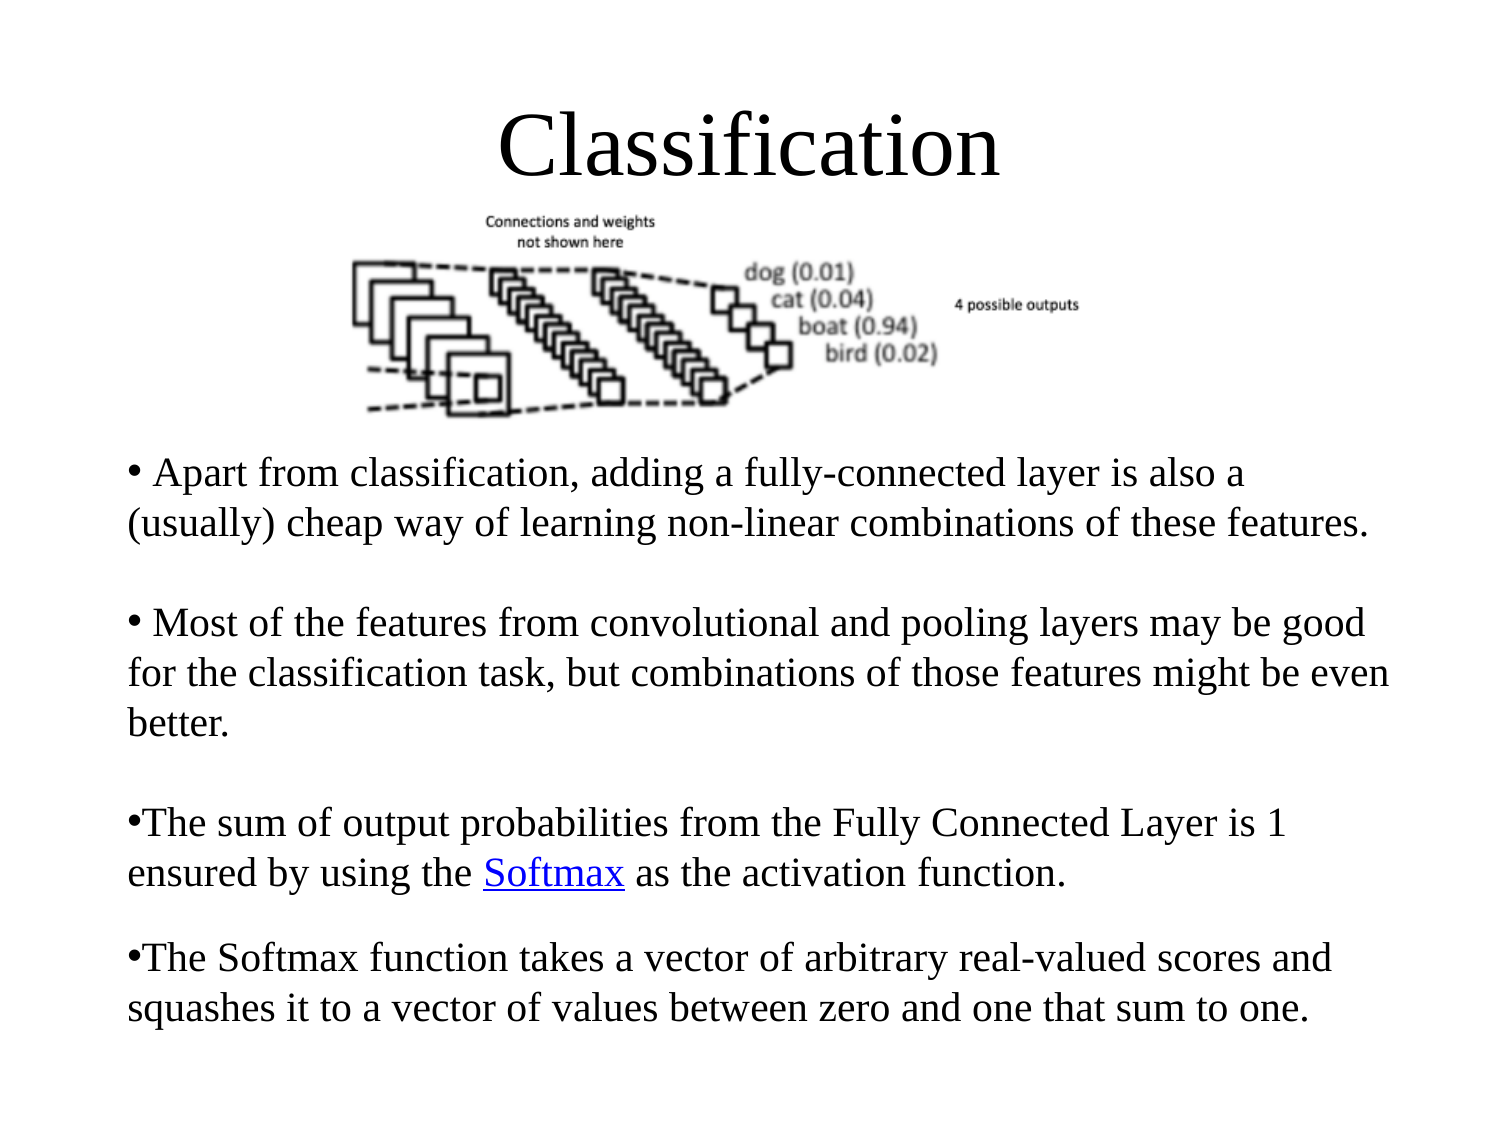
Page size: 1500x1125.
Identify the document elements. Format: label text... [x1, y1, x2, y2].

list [337, 199, 1094, 438]
text_box Apart from classification, adding a fully-connected layer is also a (usually) cheap way of learning non-linear combinations of these features. Most of the features from convolutional and pooling layers may be good for the classification task, but combinations of those features might be even better. The sum of output probabilities from the Fully Connected Layer is 1 ensured by using the Softmax as the activation function. The Softmax function takes a vector of arbitrary real-valued scores and squashes it to a vector of values between zero and one that sum to one. [112, 437, 1413, 1098]
title Classification [75, 45, 1425, 233]
